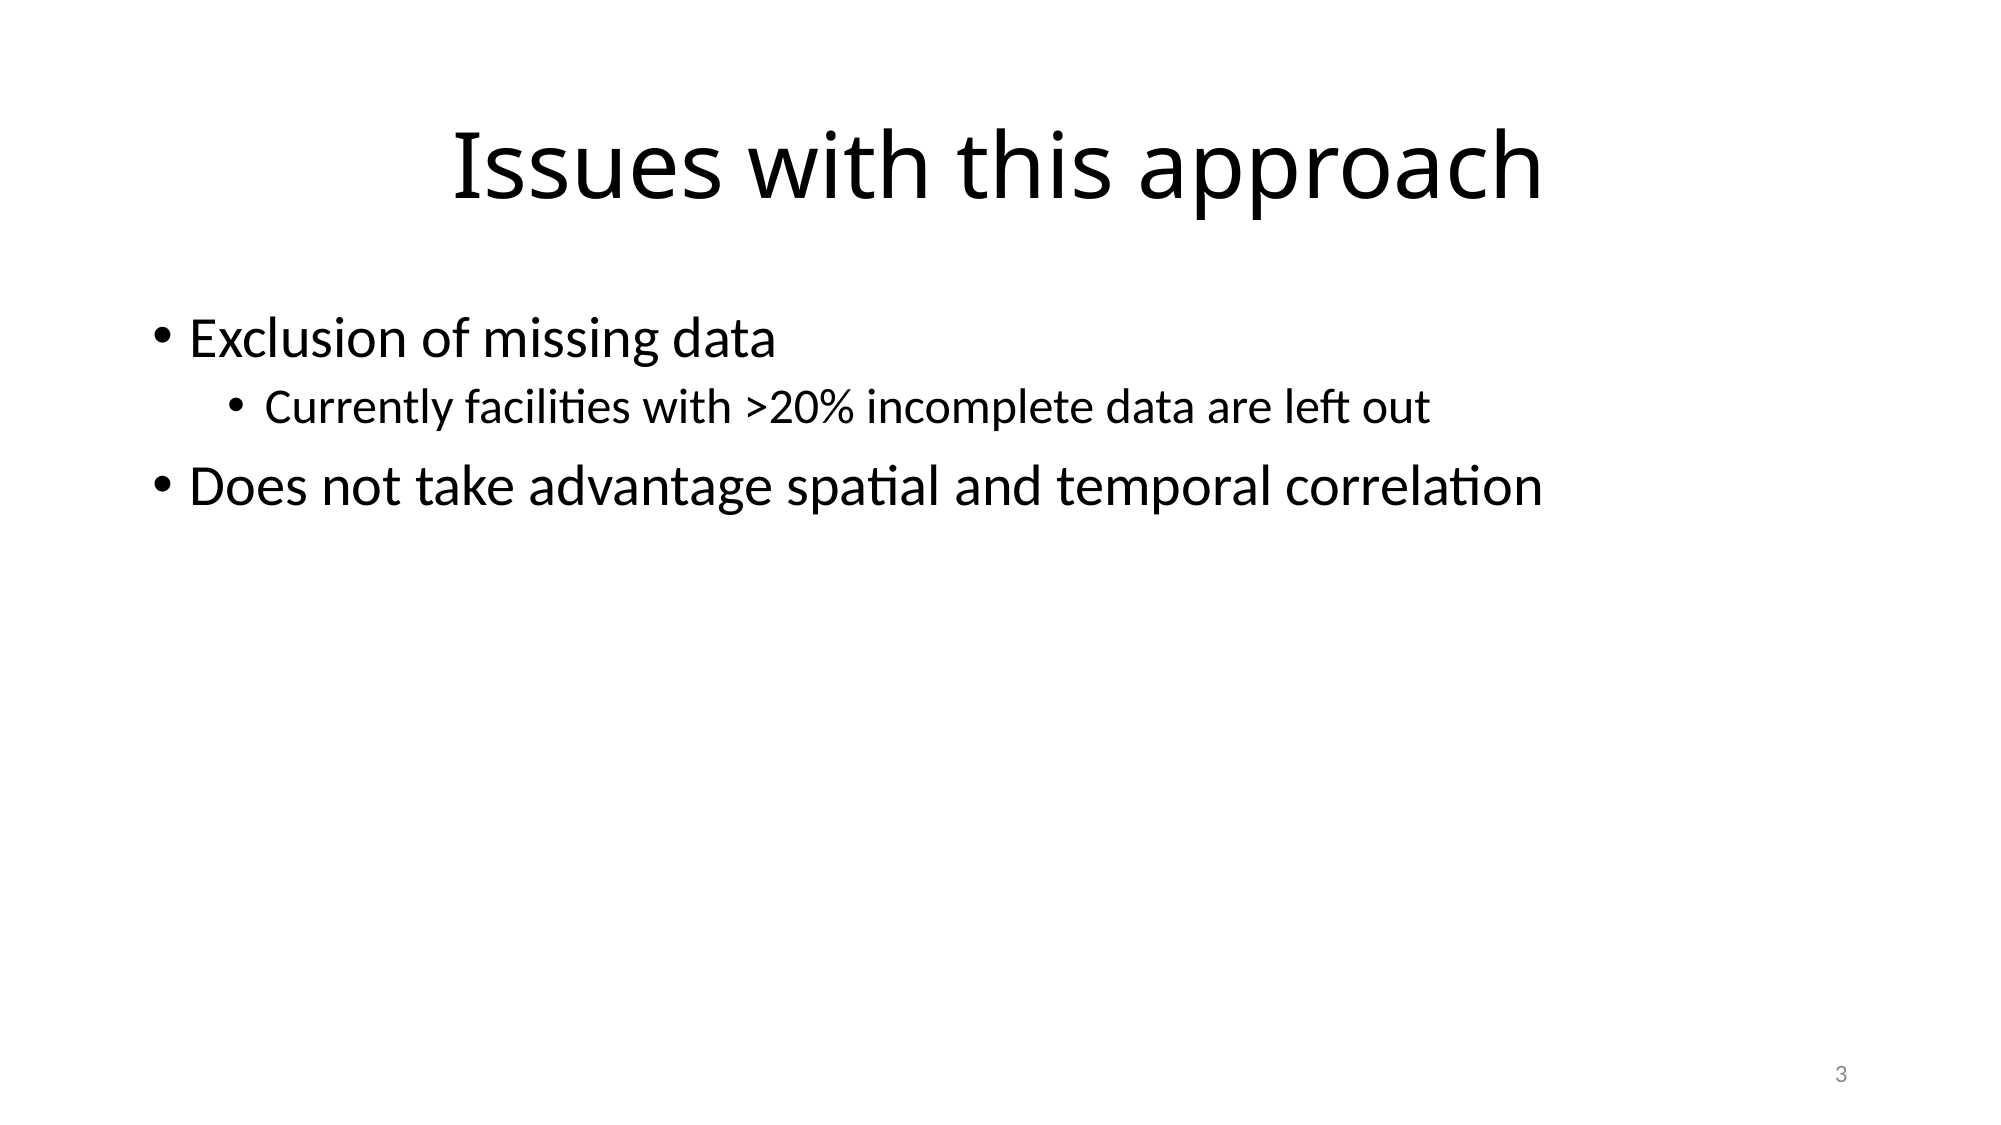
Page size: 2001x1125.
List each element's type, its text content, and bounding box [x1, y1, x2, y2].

list Exclusion of missing data Currently facilities with >20% incomplete data are left out Does not take advantage spatial and temporal correlation [137, 299, 1863, 691]
title Issues with this approach [137, 59, 1863, 278]
slide_number 3 [1412, 1042, 1863, 1103]
